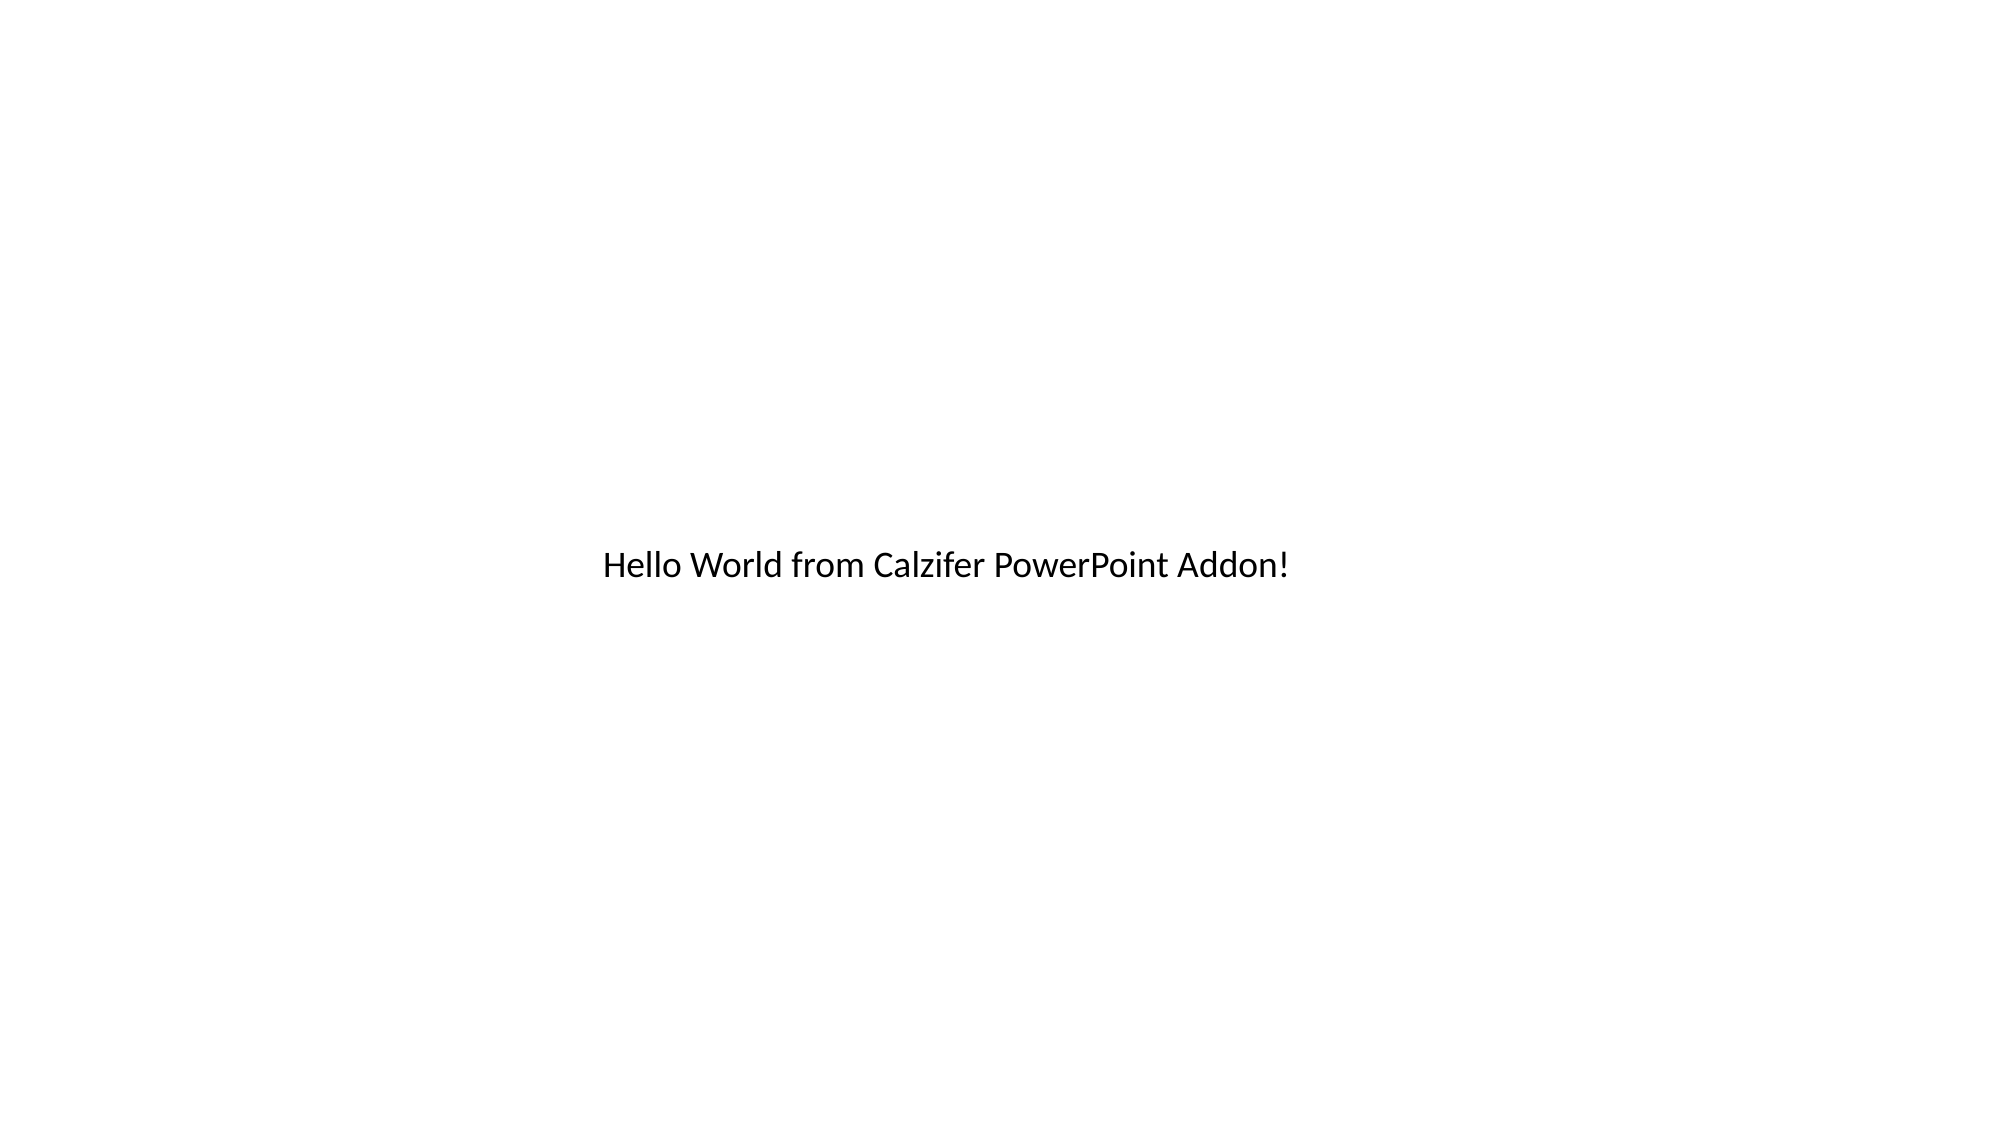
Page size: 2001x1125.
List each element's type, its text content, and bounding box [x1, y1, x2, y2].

text_box Hello World from Calzifer PowerPoint Addon! [579, 532, 1306, 592]
